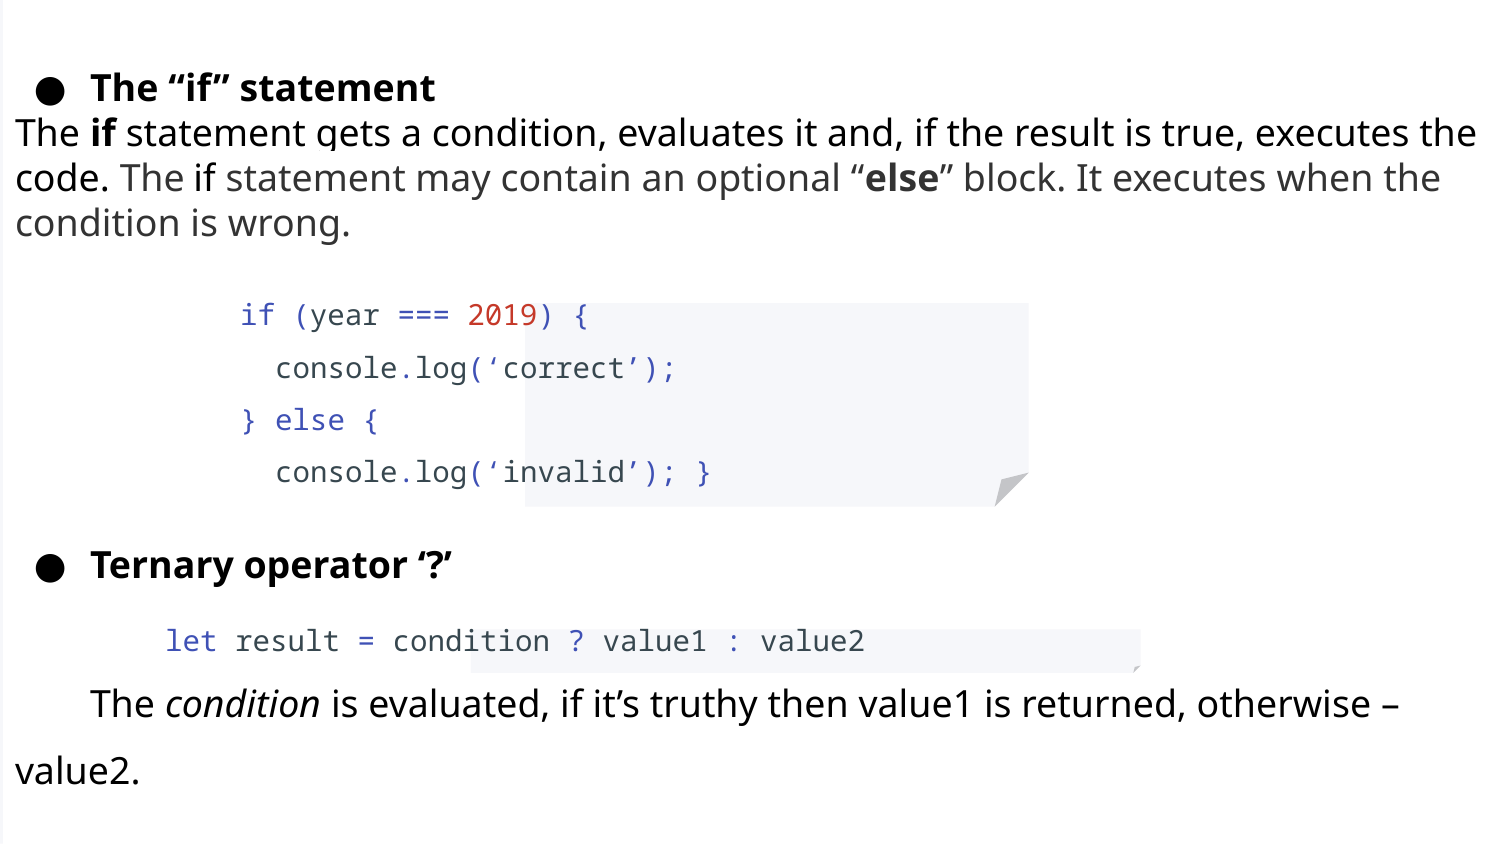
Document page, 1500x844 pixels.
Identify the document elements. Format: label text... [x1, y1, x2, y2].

text_box The “if” statement The if statement gets a condition, evaluates it and, if the result is true, executes the code. The if statement may contain an optional “else” block. It executes when the condition is wrong. if (year === 2019) { console.log(‘correct’); } else { console.log(‘invalid’); } Ternary operator ‘?’ let result = condition ? value1 : value2 The condition is evaluated, if it’s truthy then value1 is returned, otherwise – value2. [3, 0, 1500, 844]
